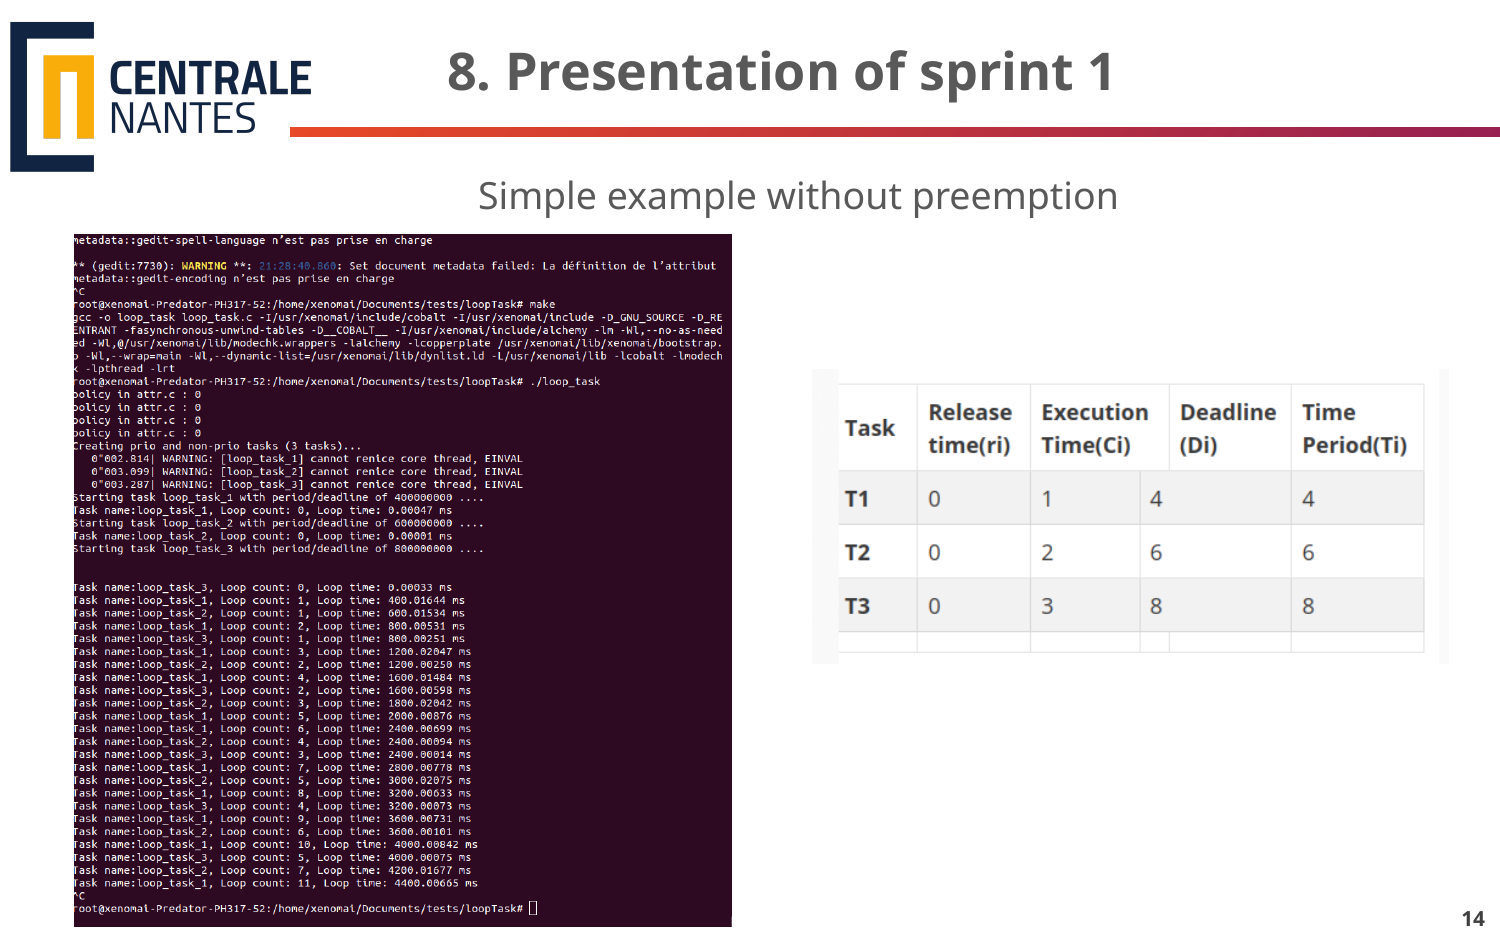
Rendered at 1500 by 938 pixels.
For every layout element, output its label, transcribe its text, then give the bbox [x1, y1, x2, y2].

text_box Simple example without preemption [463, 164, 1141, 270]
picture [812, 369, 1449, 664]
text_box 8. Presentation of sprint 1 [361, 9, 1249, 130]
picture [0, 0, 361, 223]
picture [74, 234, 732, 927]
slide_number 14 [1316, 901, 1500, 938]
